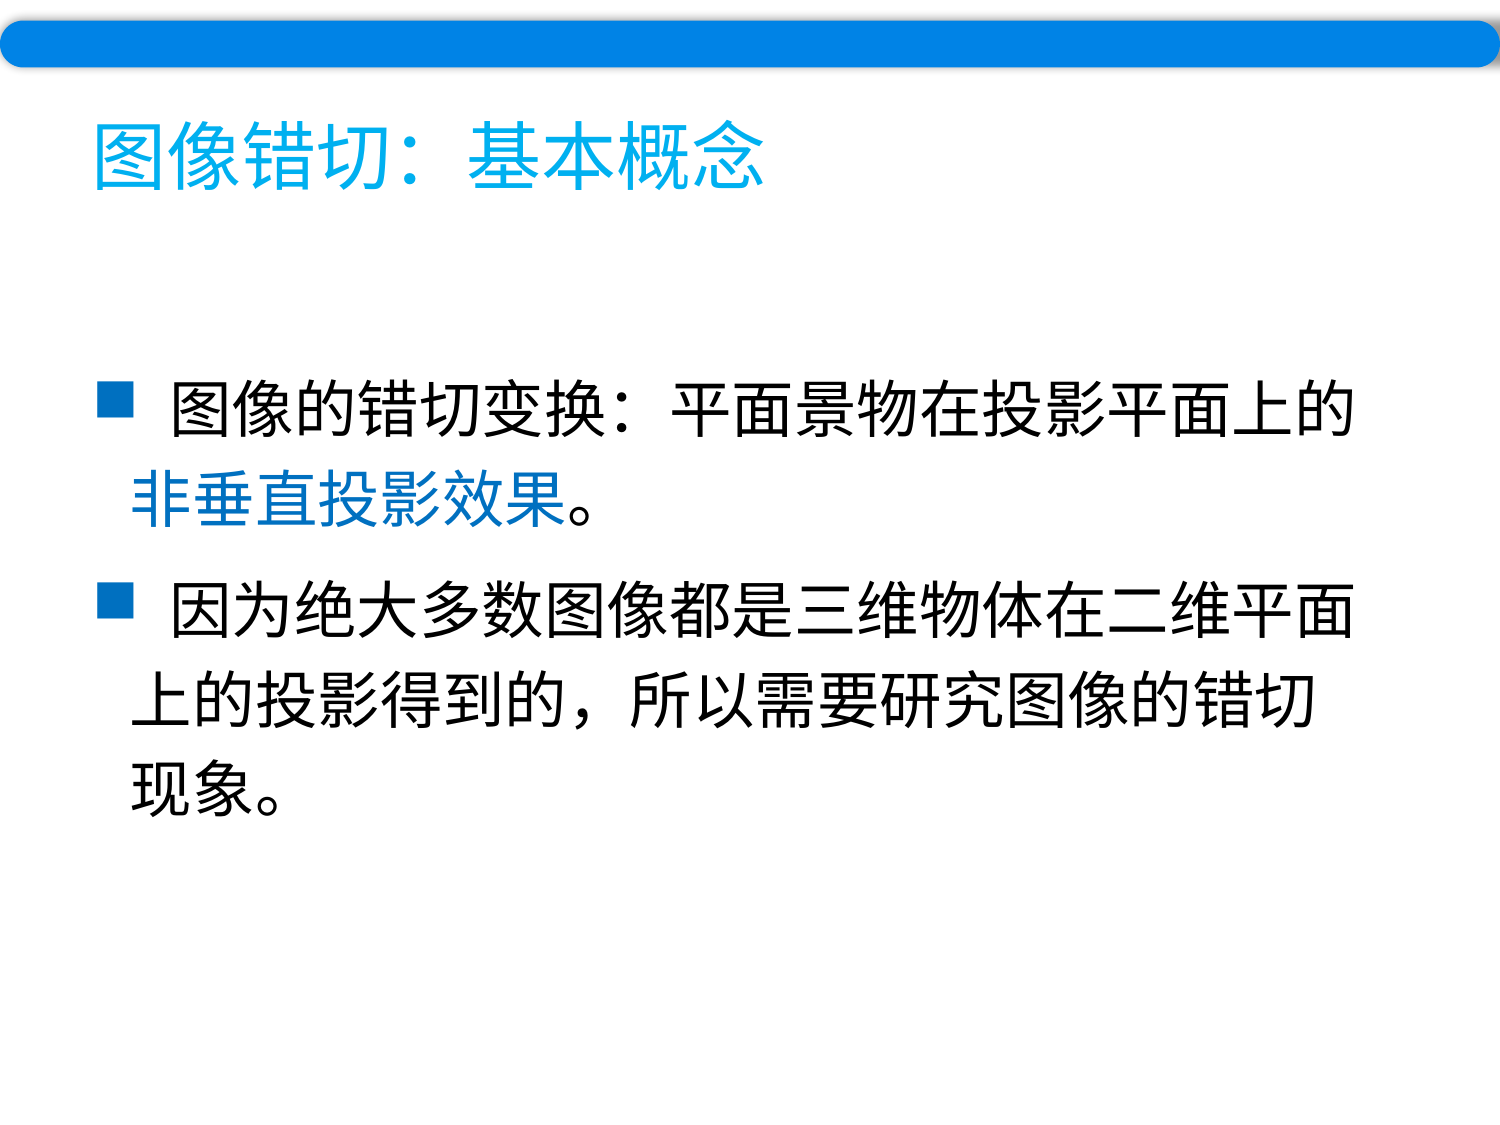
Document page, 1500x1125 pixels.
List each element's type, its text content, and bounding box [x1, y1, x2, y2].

list 图像的错切变换：平面景物在投影平面上的非垂直投影效果。 因为绝大多数图像都是三维物体在二维平面上的投影得到的，所以需要研究图像的错切现象。 [77, 347, 1378, 856]
title 图像错切：基本概念 [76, 77, 1352, 254]
text_box [0, 19, 1500, 69]
